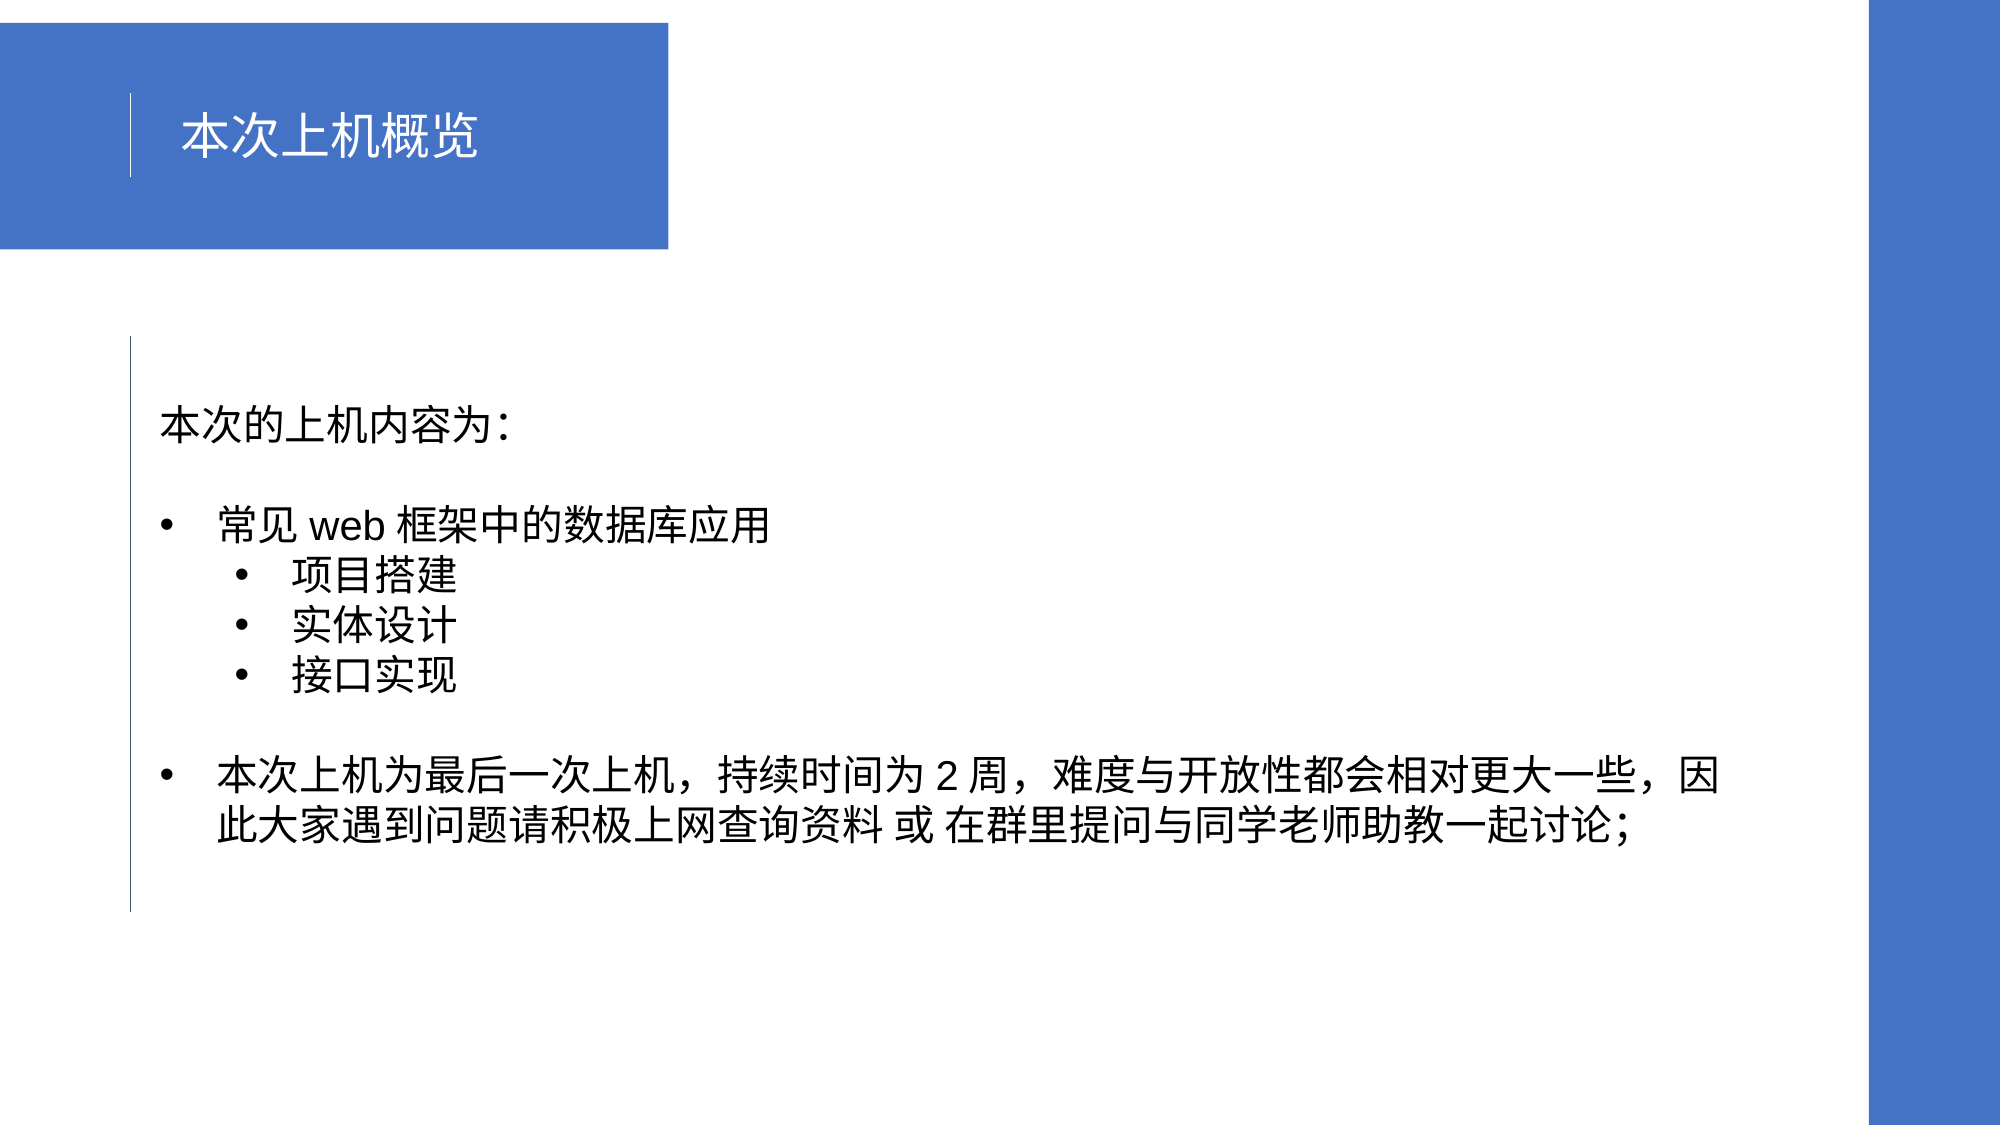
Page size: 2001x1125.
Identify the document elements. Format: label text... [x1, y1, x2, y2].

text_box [130, 93, 493, 178]
text_box [0, 22, 669, 250]
text_box 本次的上机内容为： 常见web框架中的数据库应用 项目搭建 实体设计 接口实现 本次上机为最后一次上机，持续时间为2周，难度与开放性都会相对更大一些，因此大家遇到问题请积极上网查询资料 或 在群里提问与同学老师助教一起讨论； [144, 391, 1752, 857]
text_box [1868, 0, 2000, 1125]
